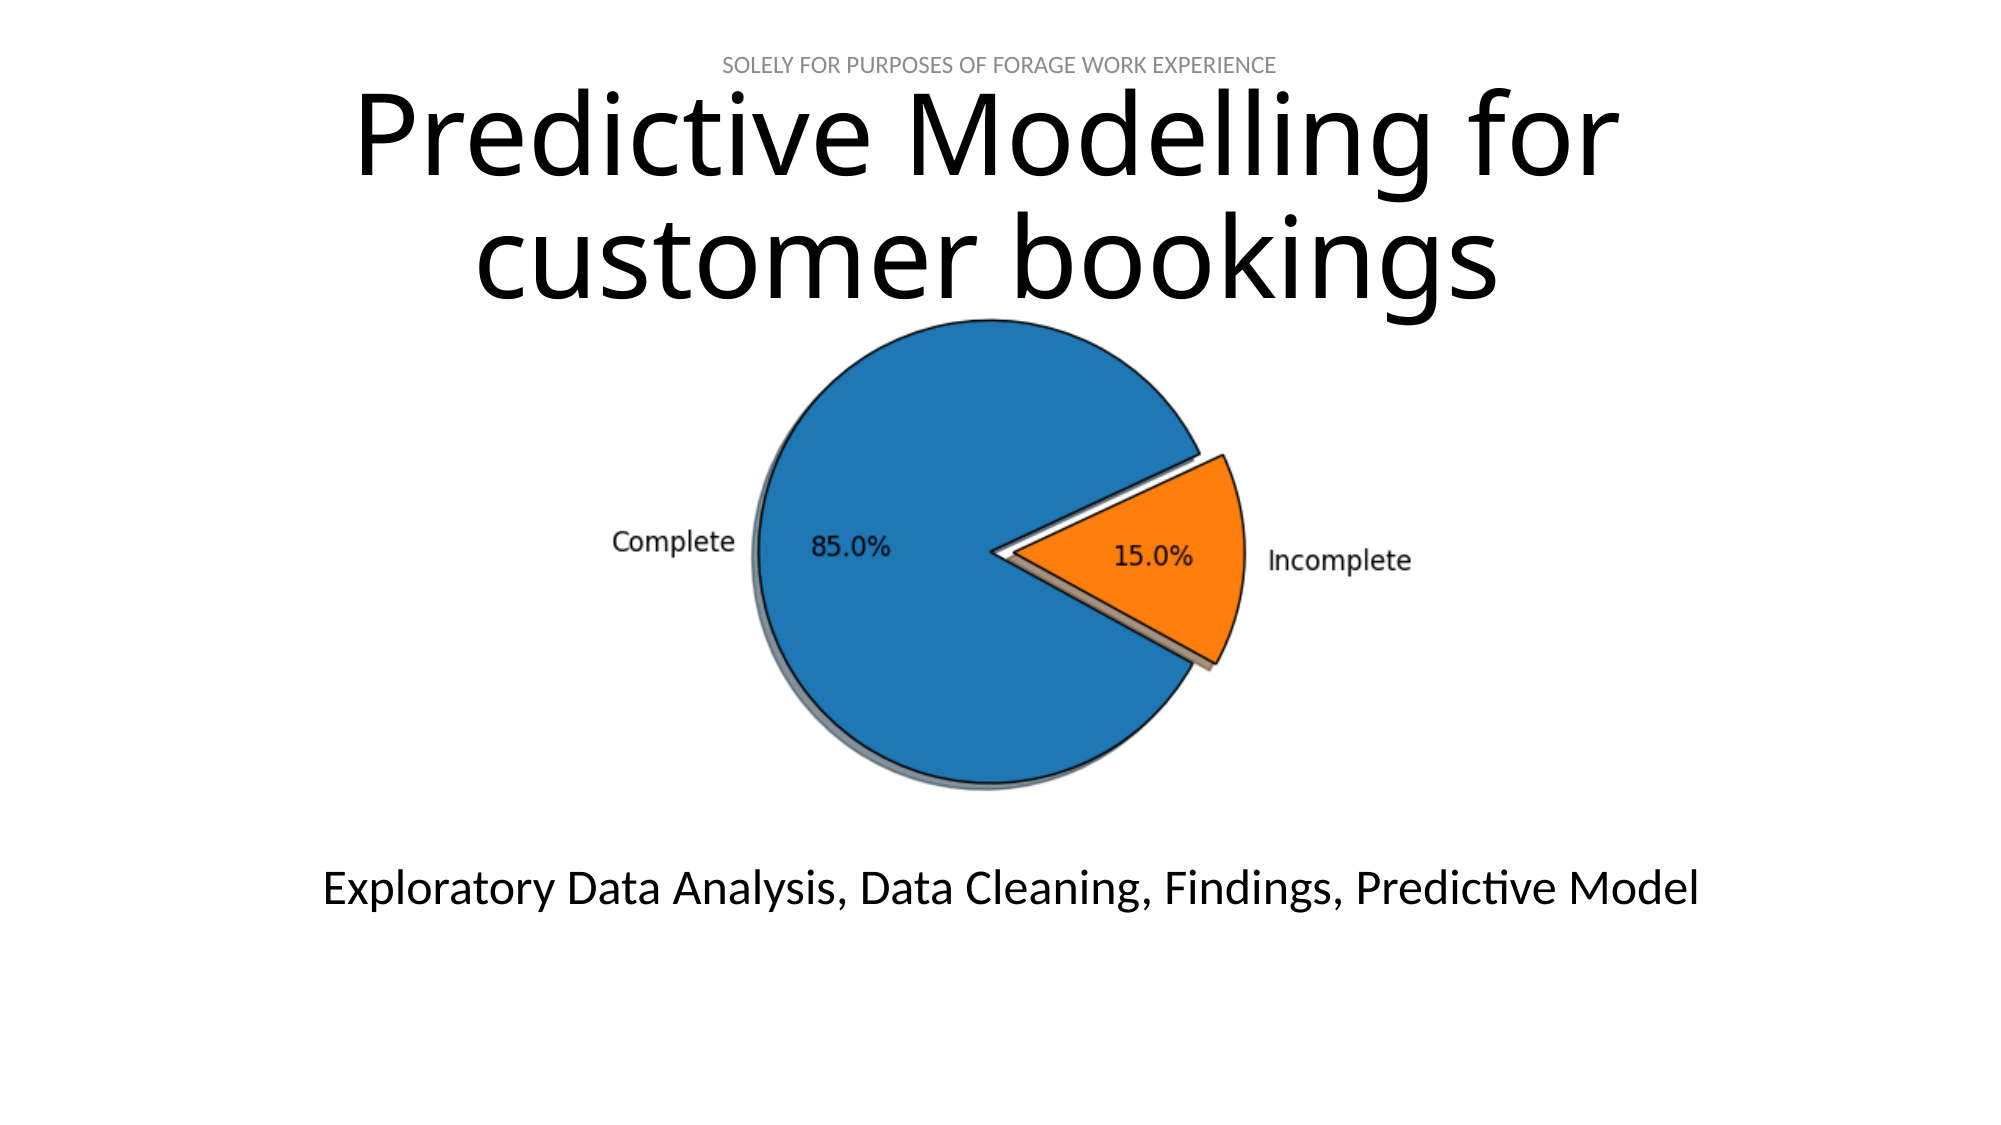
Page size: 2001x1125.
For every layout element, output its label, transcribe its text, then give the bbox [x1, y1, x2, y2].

subtitle Exploratory Data Analysis, Data Cleaning, Findings, Predictive Model [261, 853, 1762, 1018]
title Predictive Modelling for customer bookings [237, 69, 1738, 331]
picture [595, 248, 1428, 857]
